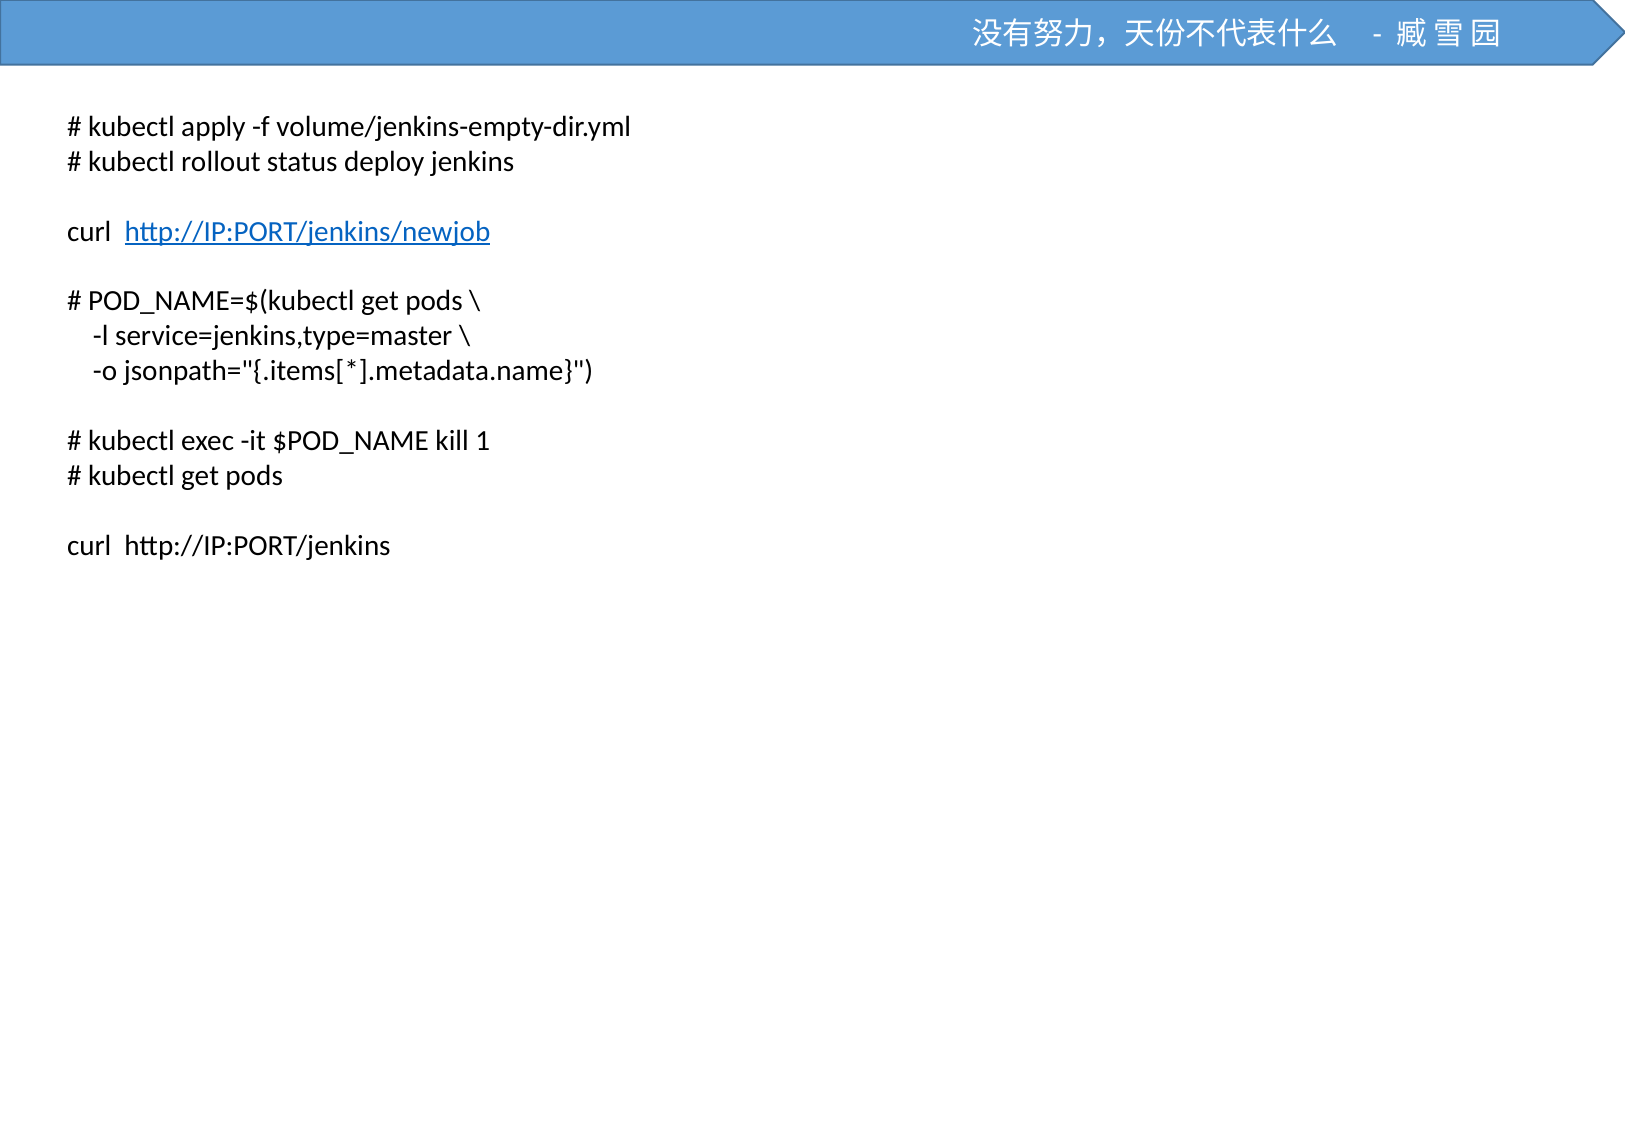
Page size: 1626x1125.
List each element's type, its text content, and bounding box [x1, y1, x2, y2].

text_box # kubectl apply -f volume/jenkins-empty-dir.yml # kubectl rollout status deploy jenkins curl http://IP:PORT/jenkins/newjob # POD_NAME=$(kubectl get pods \ -l service=jenkins,type=master \ -o jsonpath="{.items[*].metadata.name}") # kubectl exec -it $POD_NAME kill 1 # kubectl get pods curl http://IP:PORT/jenkins [52, 99, 1526, 929]
text_box 没有努力，天份不代表什么 - 臧 雪 园 [0, 0, 1625, 66]
